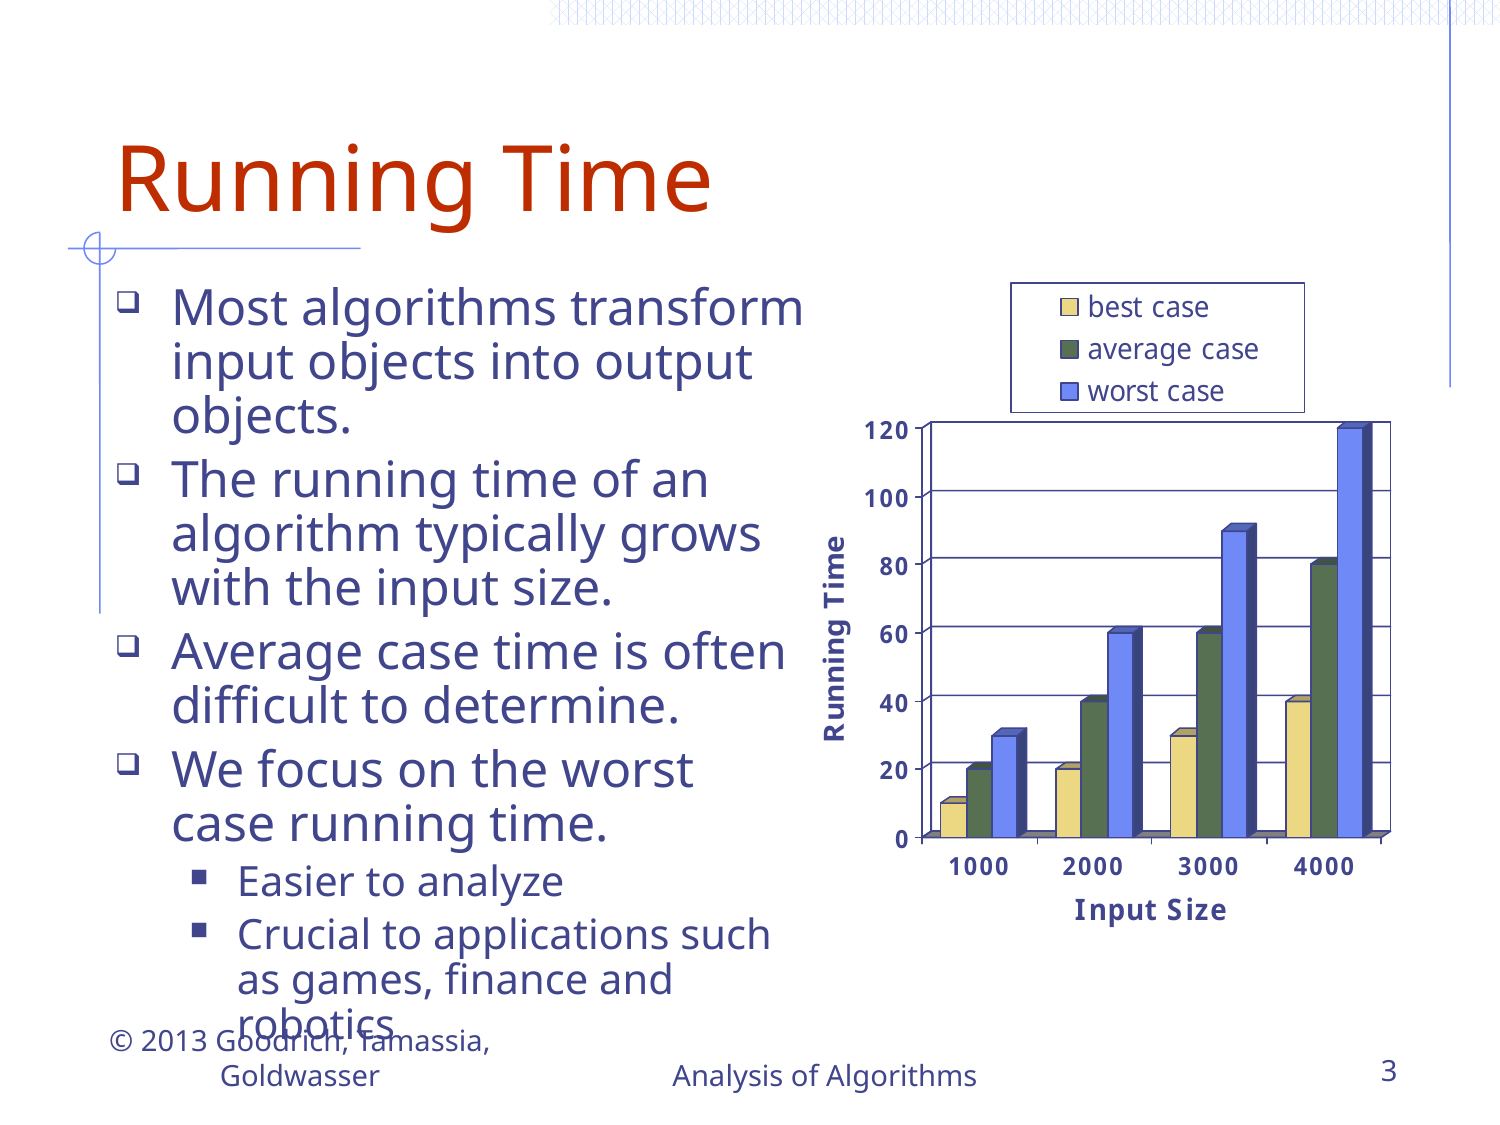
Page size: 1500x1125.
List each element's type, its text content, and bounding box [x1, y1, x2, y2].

slide_number © 2013 Goodrich, Tamassia, Goldwasser [12, 1024, 588, 1101]
list Most algorithms transform input objects into output objects. The running time of an algorithm typically grows with the input size. Average case time is often difficult to determine. We focus on the worst case running time. Easier to analyze Crucial to applications such as games, finance and robotics [99, 274, 826, 1063]
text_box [774, 274, 1423, 965]
title Running Time [99, 49, 1376, 238]
slide_number 3 [1099, 1024, 1413, 1101]
footer Analysis of Algorithms [588, 1024, 1063, 1101]
